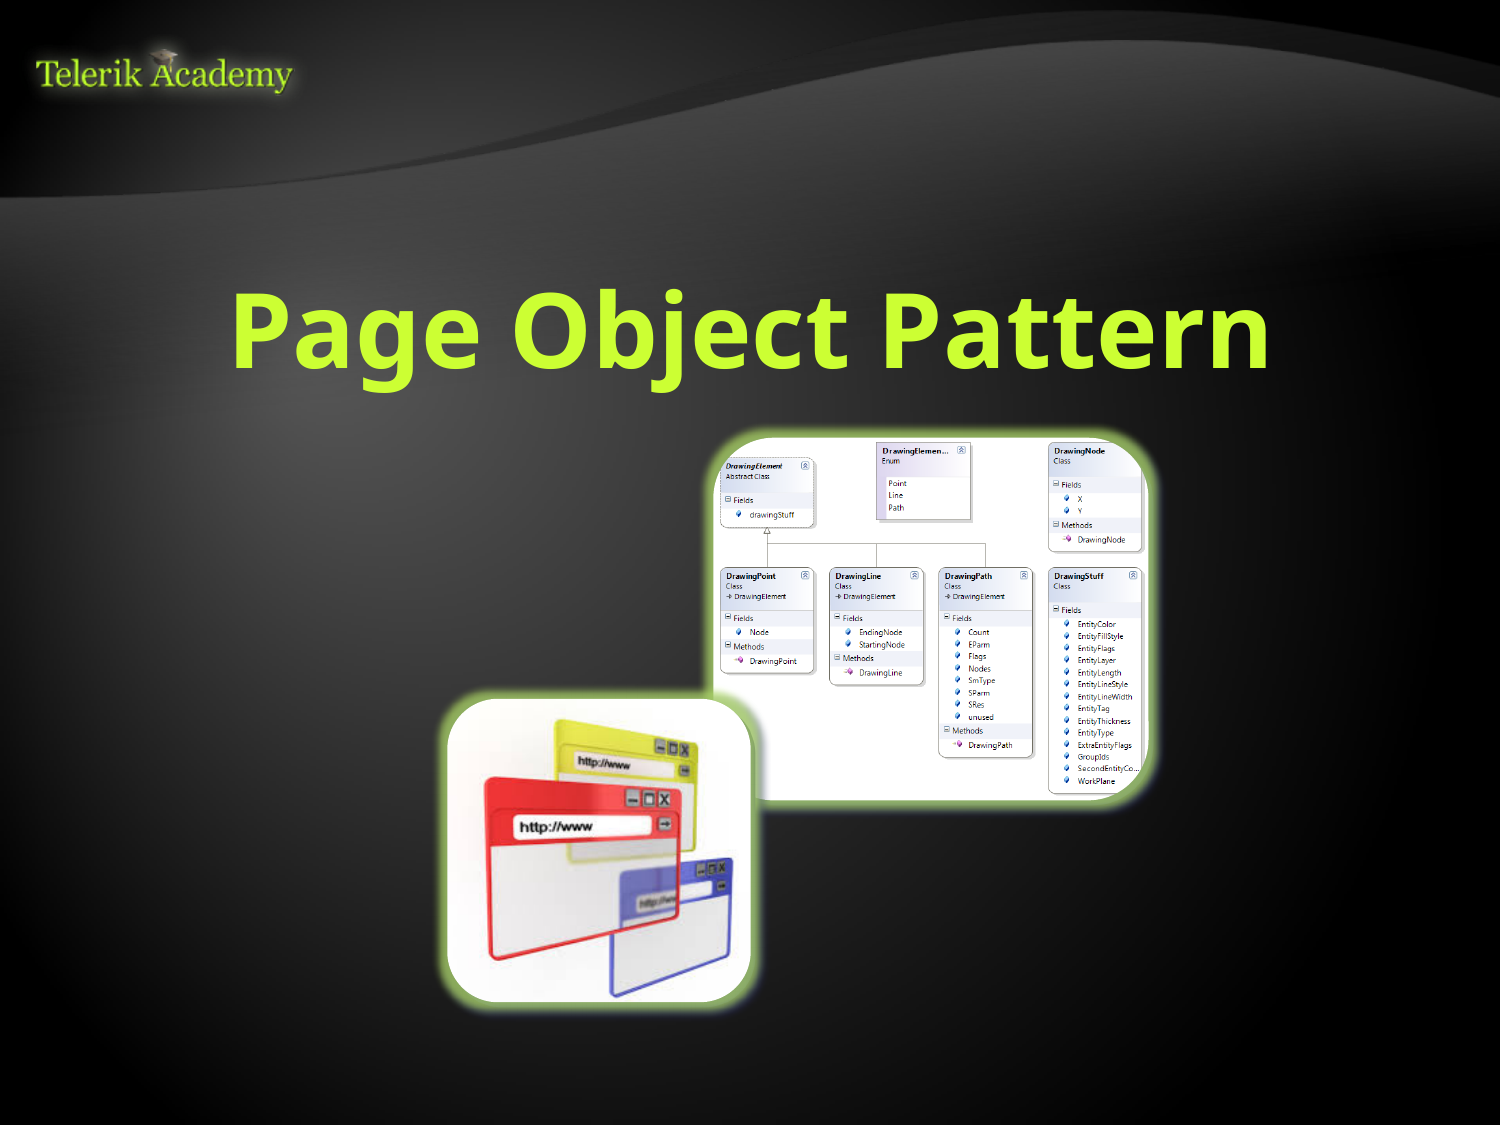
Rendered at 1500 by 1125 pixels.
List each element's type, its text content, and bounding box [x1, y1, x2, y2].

picture [0, 0, 1500, 1125]
title Page Object Pattern [119, 275, 1382, 388]
